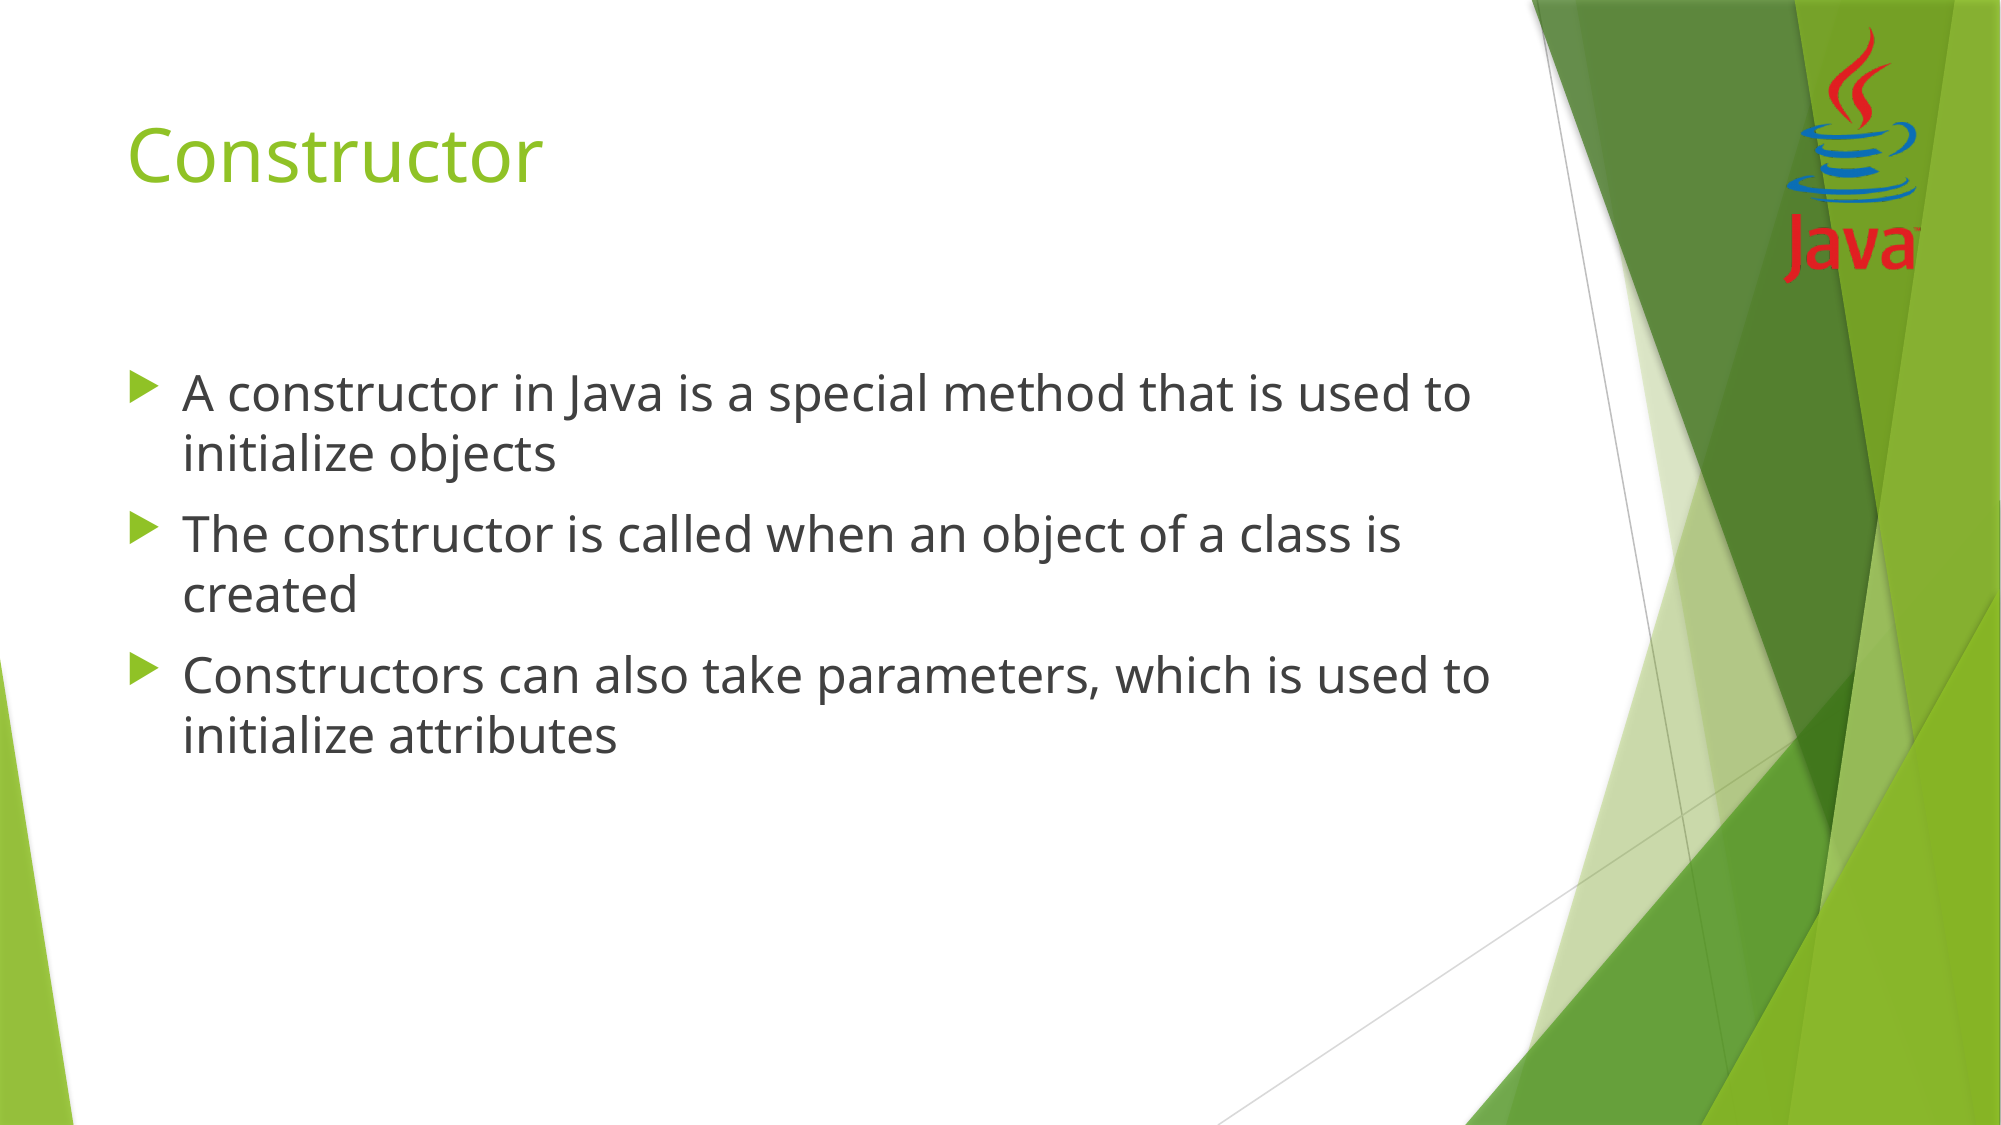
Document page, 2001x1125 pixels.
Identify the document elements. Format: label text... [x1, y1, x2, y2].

list A constructor in Java is a special method that is used to initialize objects The constructor is called when an object of a class is created Constructors can also take parameters, which is used to initialize attributes [111, 354, 1522, 992]
picture [1701, 4, 2001, 306]
title Constructor [111, 99, 1522, 317]
